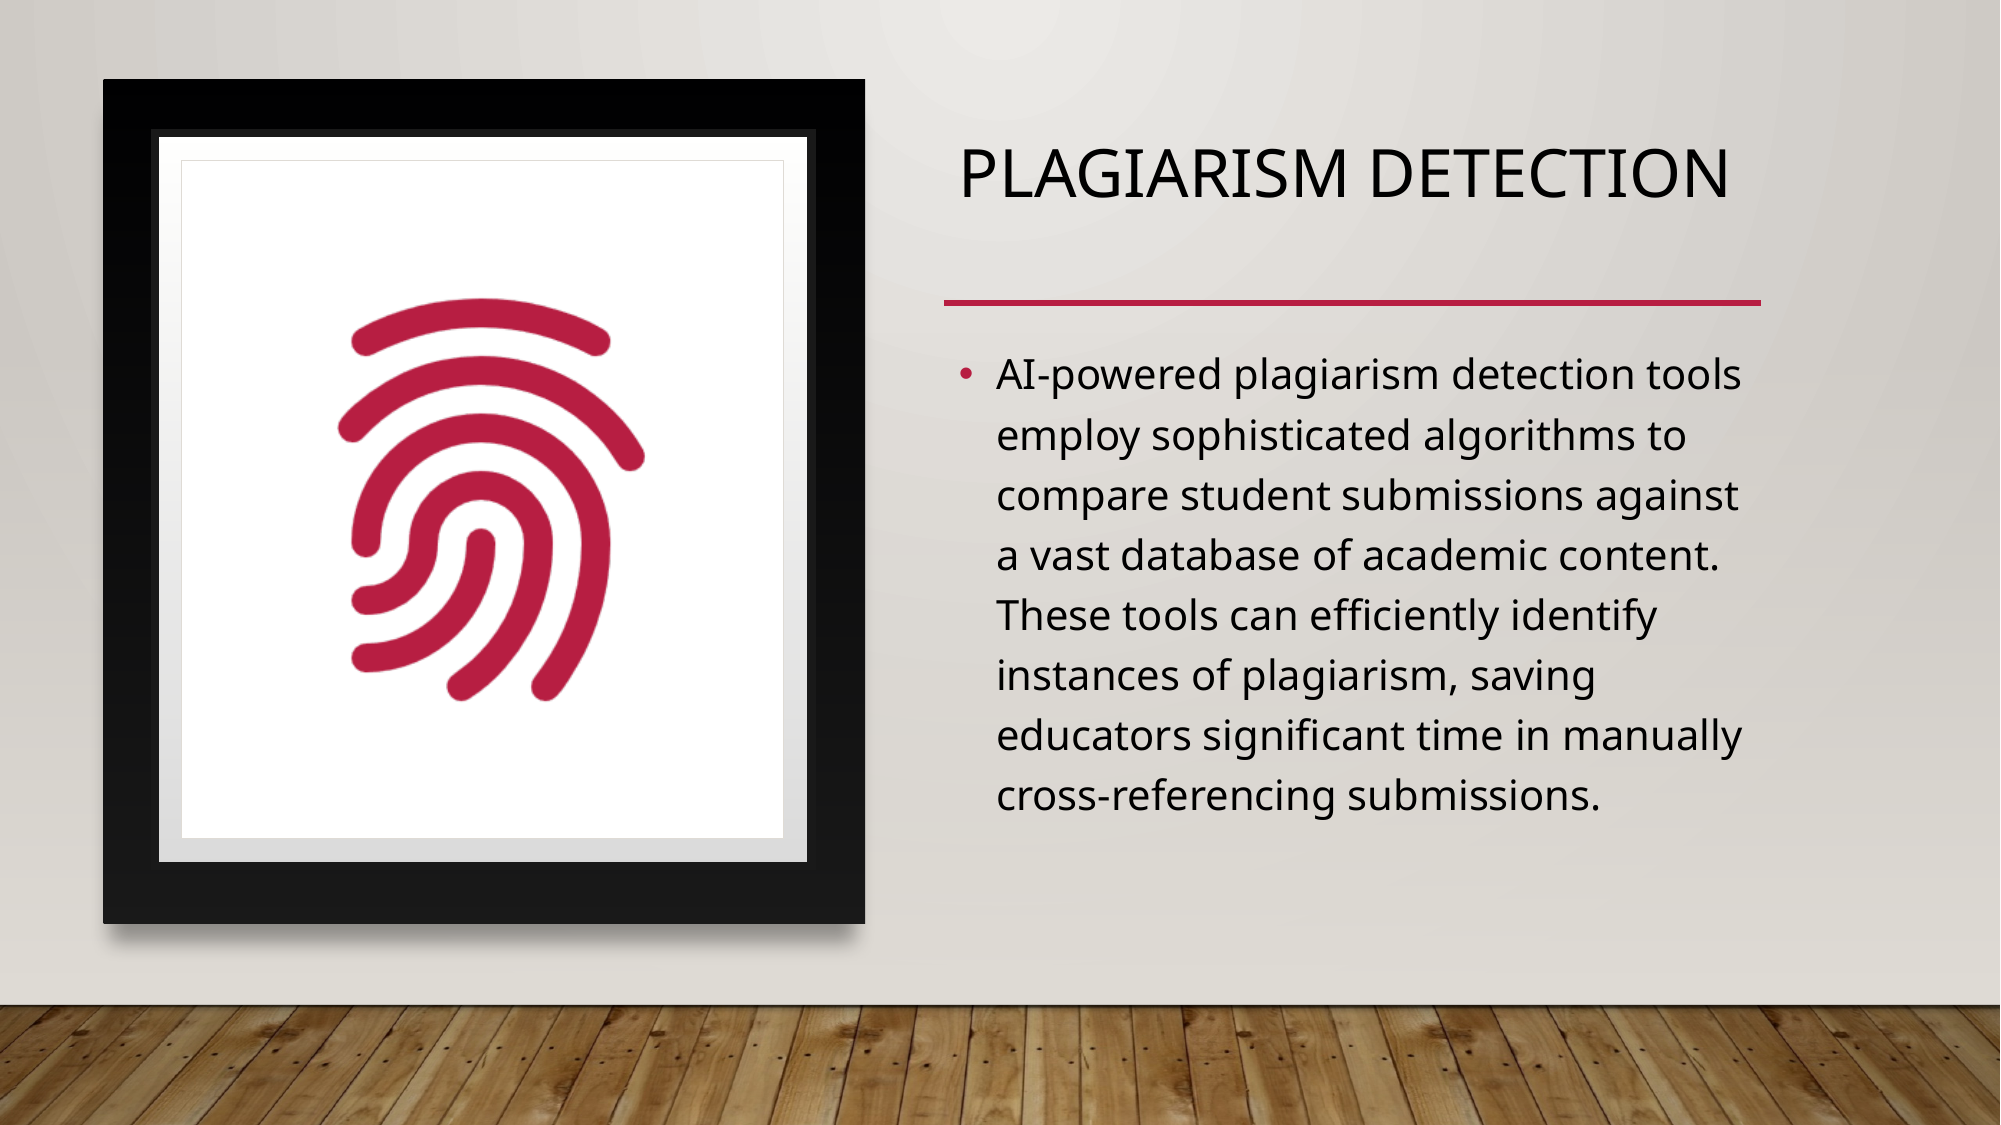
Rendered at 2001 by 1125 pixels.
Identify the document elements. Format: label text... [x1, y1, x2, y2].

picture [0, 1006, 2000, 1125]
list AI-powered plagiarism detection tools employ sophisticated algorithms to compare student submissions against a vast database of academic content. These tools can efficiently identify instances of plagiarism, saving educators significant time in manually cross-referencing submissions. [943, 330, 1762, 897]
text_box [0, 330, 2000, 1004]
text_box [0, 0, 2000, 330]
title Plagiarism Detection [943, 131, 1762, 302]
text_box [103, 78, 866, 924]
picture [208, 224, 761, 777]
